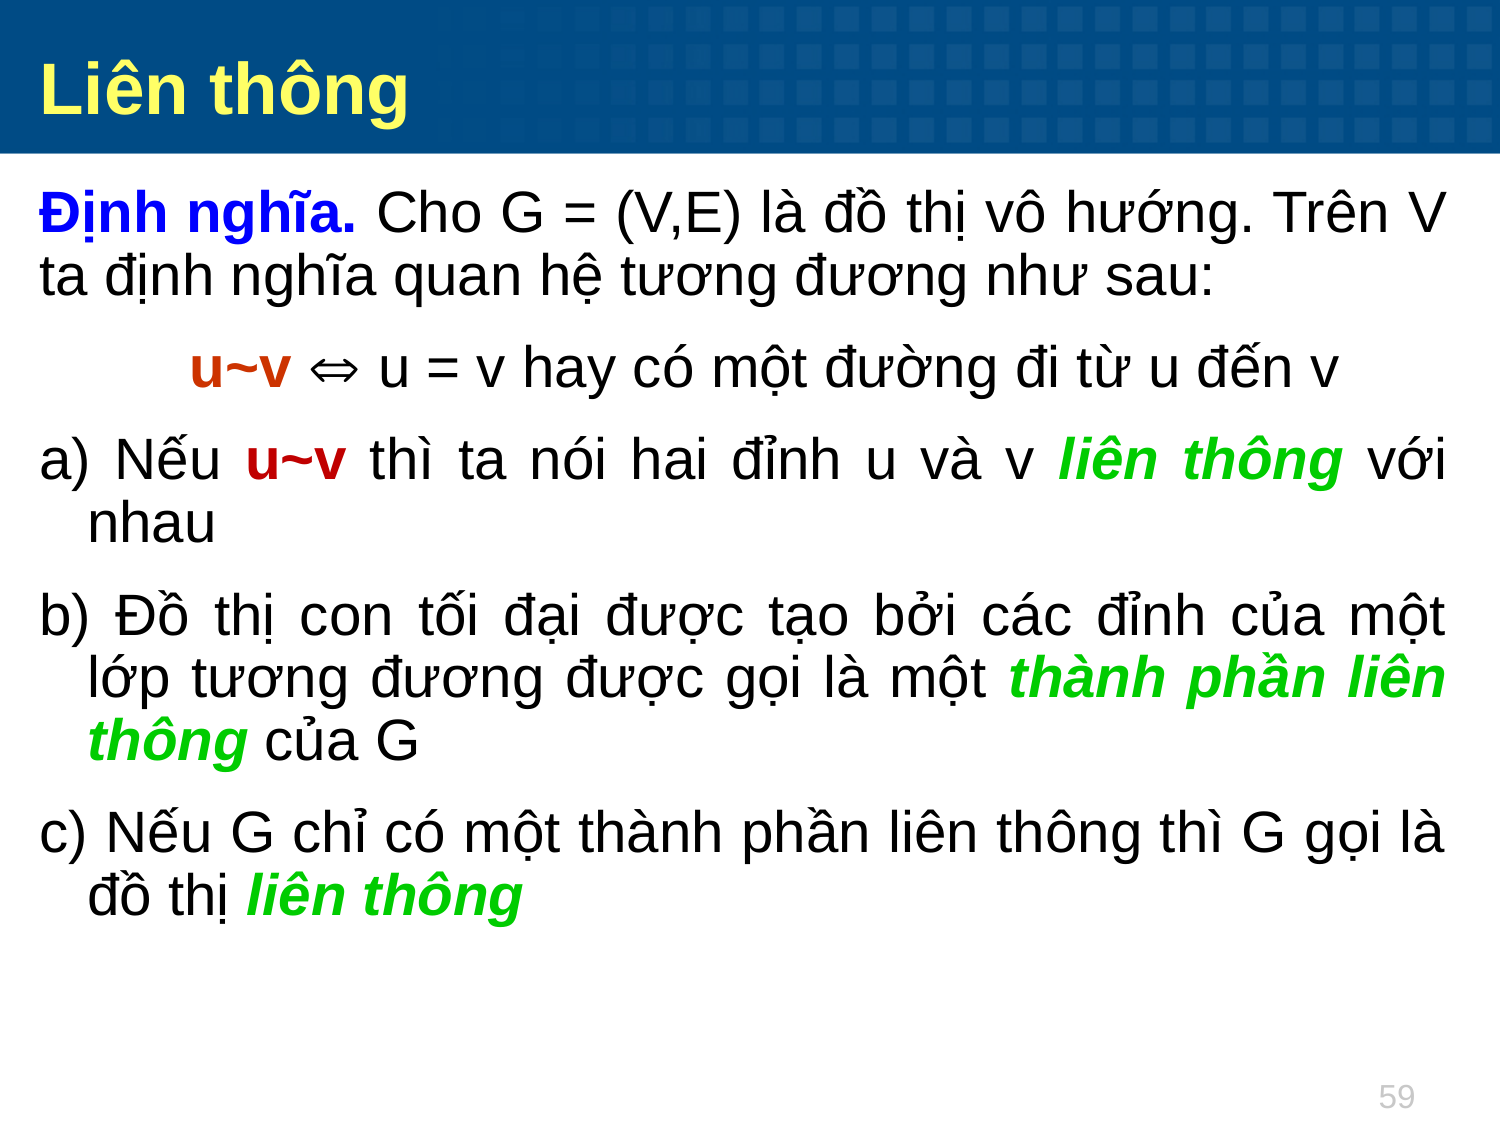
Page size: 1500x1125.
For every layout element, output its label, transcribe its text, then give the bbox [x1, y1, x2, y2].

text_box Liên thông [24, 33, 988, 137]
picture [0, 0, 1500, 1125]
text_box Định nghĩa. Cho G = (V,E) là đồ thị vô hướng. Trên V ta định nghĩa quan hệ tương đương như sau: u~v  u = v hay có một đường đi từ u đến v Nếu u~v thì ta nói hai đỉnh u và v liên thông với nhau Đồ thị con tối đại được tạo bởi các đỉnh của một lớp tương đương được gọi là một thành phần liên thông của G Nếu G chỉ có một thành phần liên thông thì G gọi là đồ thị liên thông [24, 174, 1463, 936]
